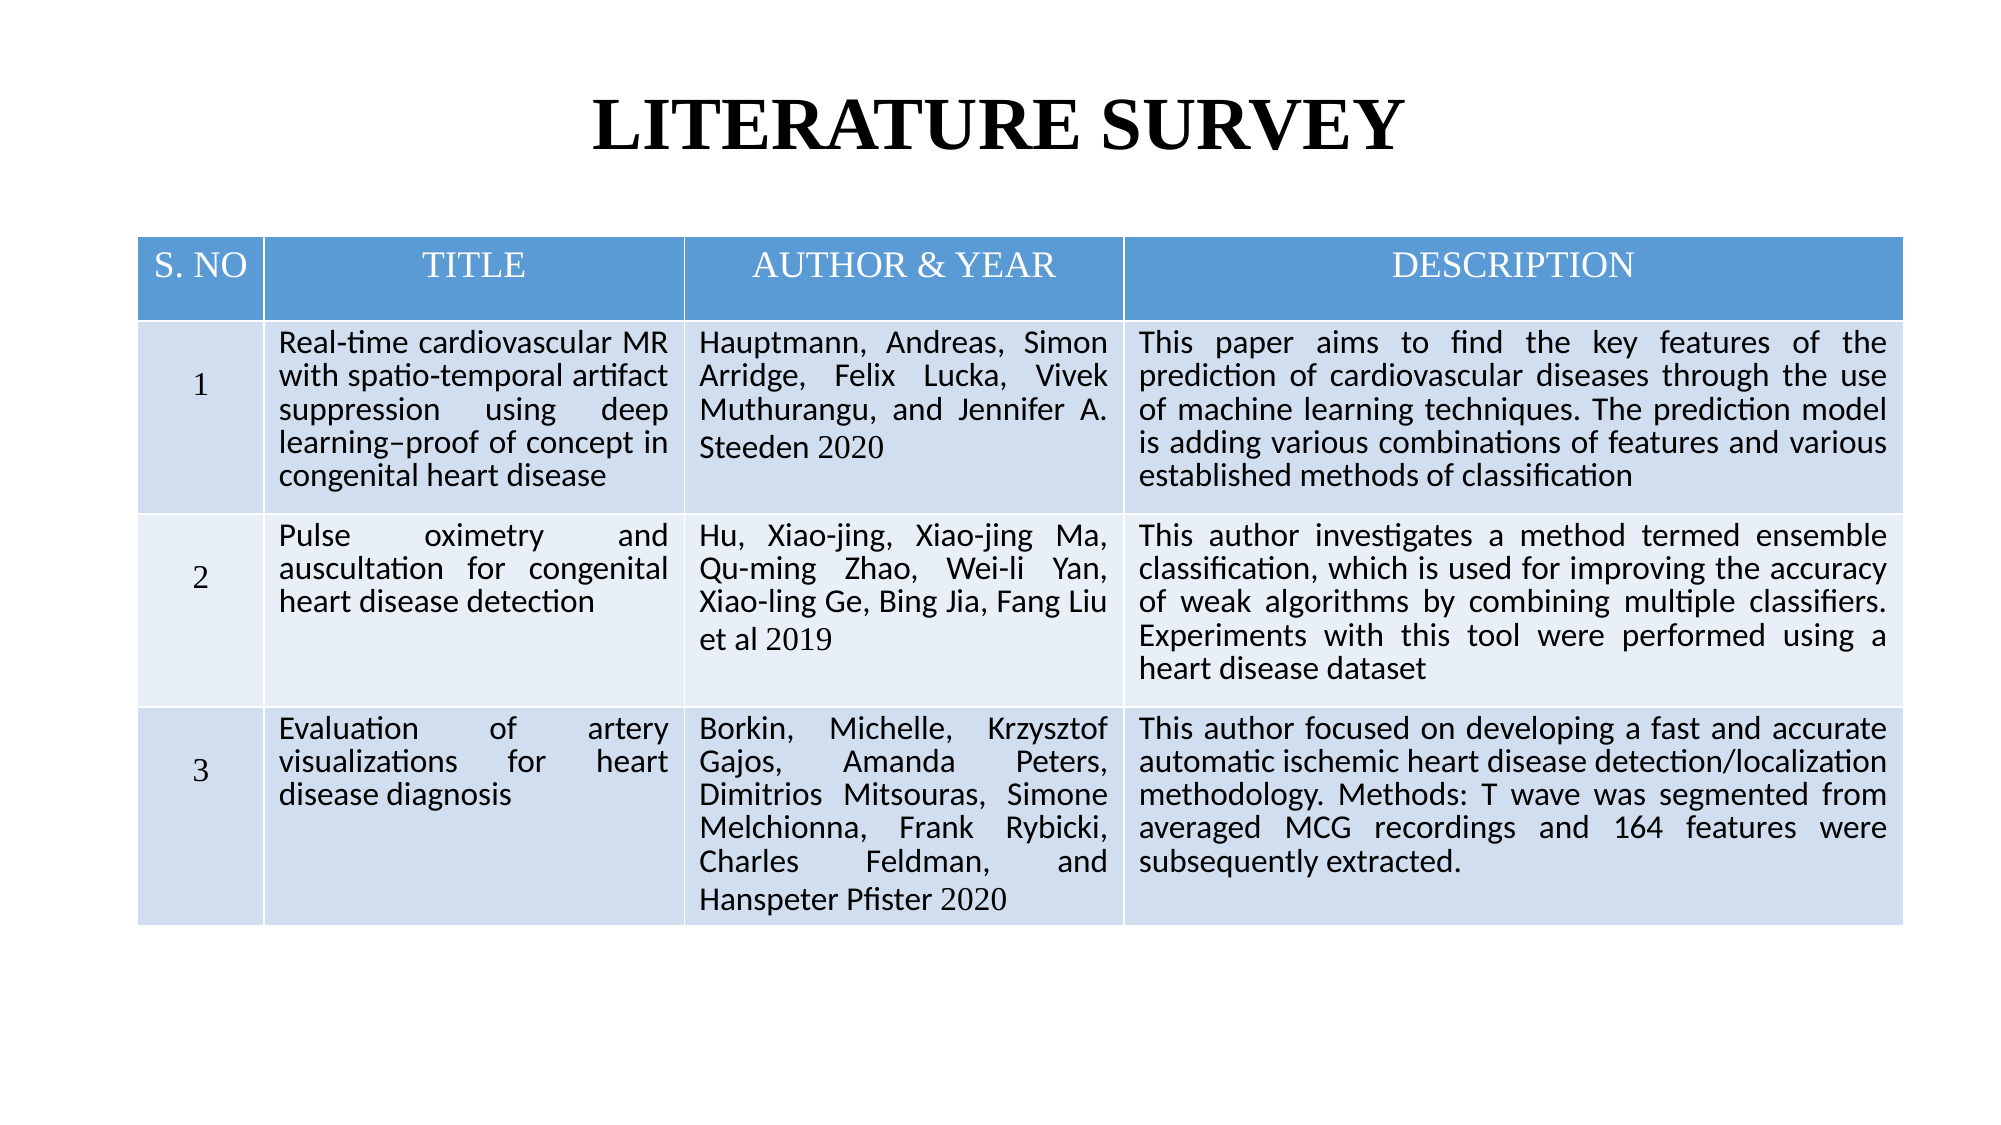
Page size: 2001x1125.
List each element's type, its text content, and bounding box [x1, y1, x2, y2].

table_cell 1 [138, 322, 263, 513]
table_cell 2 [138, 515, 263, 706]
table_cell Hu, Xiao-jing, Xiao-jing Ma, Qu-ming Zhao, Wei-li Yan, Xiao-ling Ge, Bing Jia, Fang Liu et al 2019 [685, 515, 1123, 706]
table_cell Hauptmann, Andreas, Simon Arridge, Felix Lucka, Vivek Muthurangu, and Jennifer A. Steeden 2020 [685, 322, 1123, 513]
table_cell This paper aims to find the key features of the prediction of cardiovascular diseases through the use of machine learning techniques. The prediction model is adding various combinations of features and various established methods of classification [1125, 322, 1903, 513]
table_header AUTHOR & YEAR [685, 237, 1123, 320]
table_cell This author investigates a method termed ensemble classification, which is used for improving the accuracy of weak algorithms by combining multiple classifiers. Experiments with this tool were performed using a heart disease dataset [1125, 515, 1903, 706]
table_header S. NO [138, 237, 263, 320]
table_cell Real‐time cardiovascular MR with spatio‐temporal artifact suppression using deep learning–proof of concept in congenital heart disease [265, 322, 684, 513]
table_cell Borkin, Michelle, Krzysztof Gajos, Amanda Peters, Dimitrios Mitsouras, Simone Melchionna, Frank Rybicki, Charles Feldman, and Hanspeter Pfister 2020 [685, 708, 1123, 925]
table_header DESCRIPTION [1125, 237, 1903, 320]
table_cell This author focused on developing a fast and accurate automatic ischemic heart disease detection/localization methodology. Methods: T wave was segmented from averaged MCG recordings and 164 features were subsequently extracted. [1125, 708, 1903, 925]
title LITERATURE SURVEY [137, 59, 1863, 191]
table_cell Pulse oximetry and auscultation for congenital heart disease detection [265, 515, 684, 706]
table_cell 3 [138, 708, 263, 925]
table_header TITLE [265, 237, 684, 320]
table_cell Evaluation of artery visualizations for heart disease diagnosis [265, 708, 684, 925]
